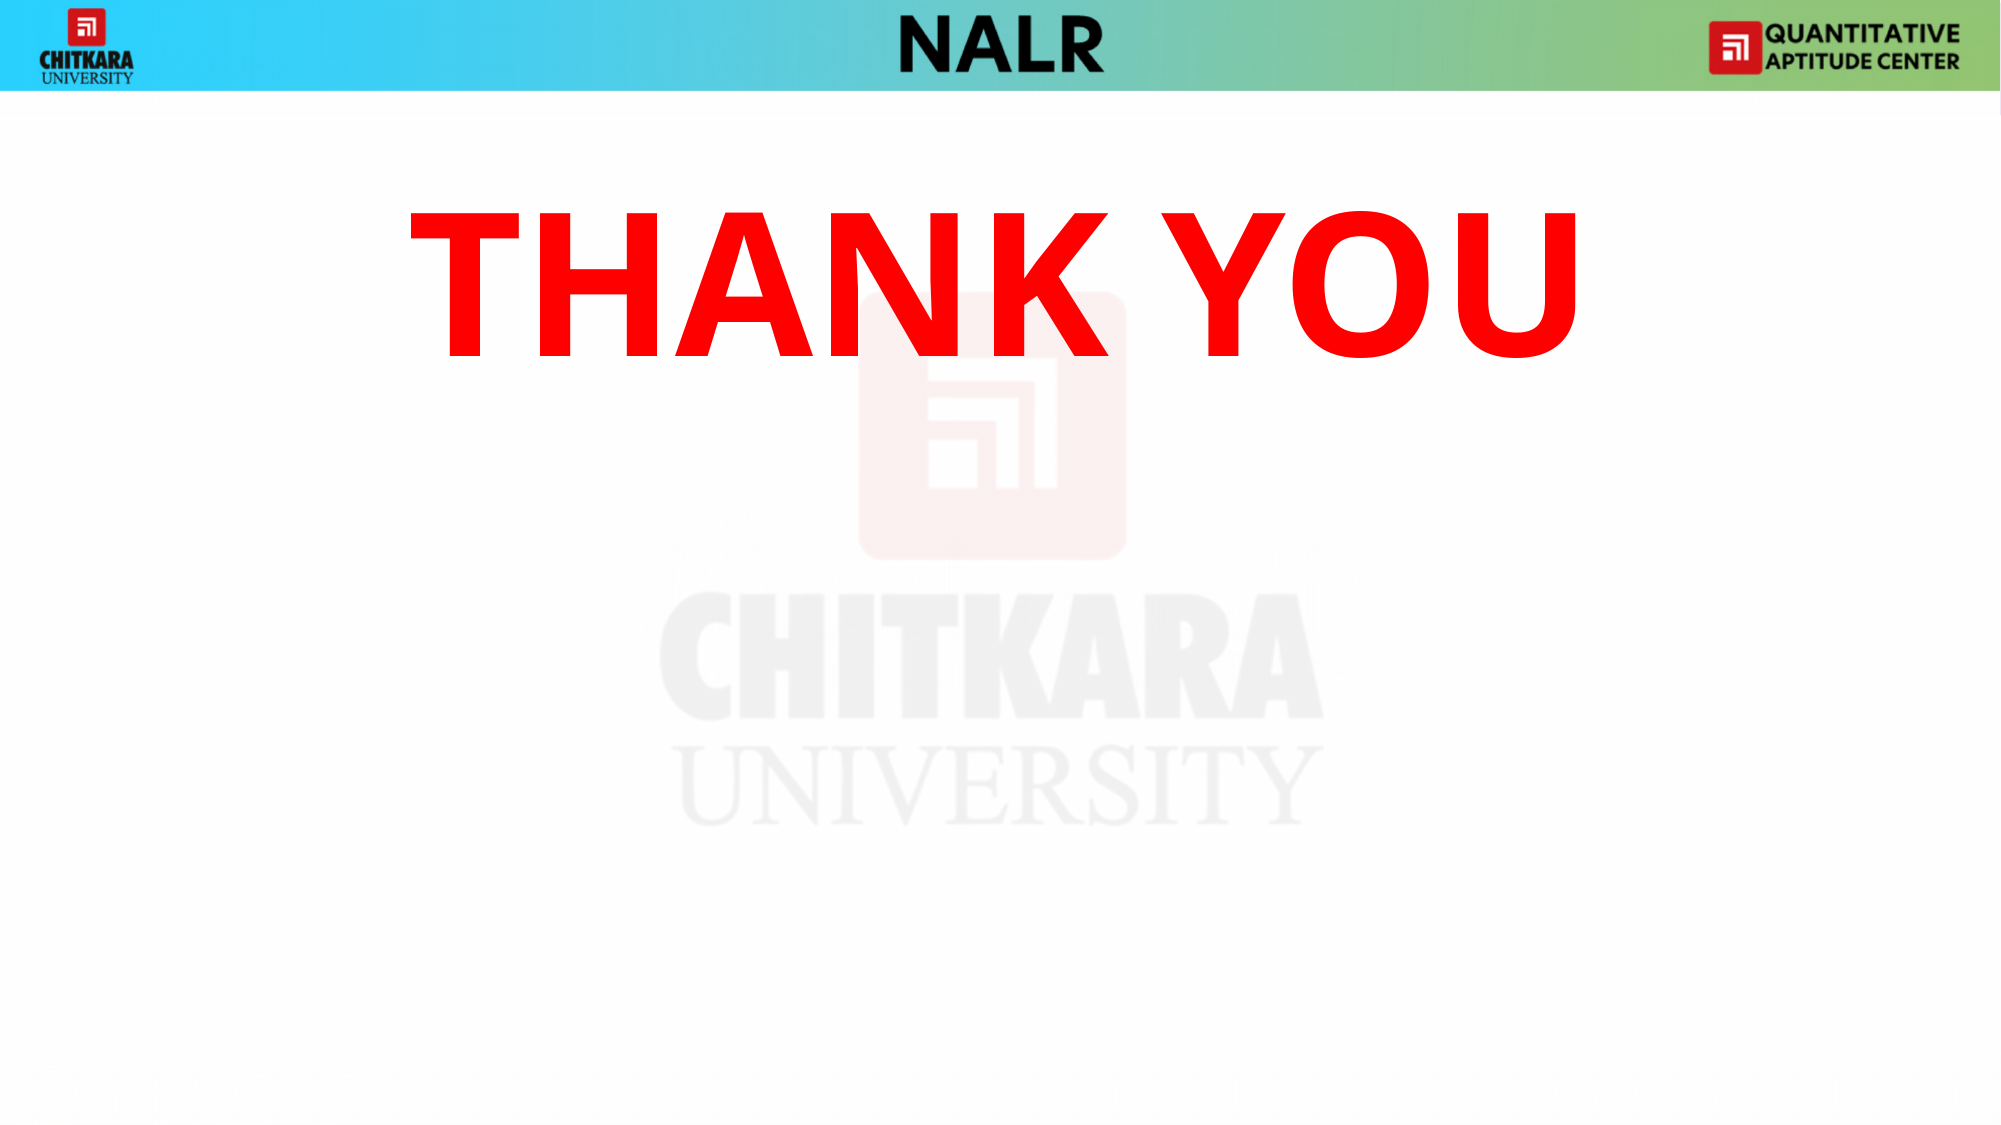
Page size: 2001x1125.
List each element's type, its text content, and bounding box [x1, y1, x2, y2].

text_box THANK YOU [37, 175, 1963, 1053]
title [41, 31, 1959, 142]
picture [0, 0, 2001, 1125]
